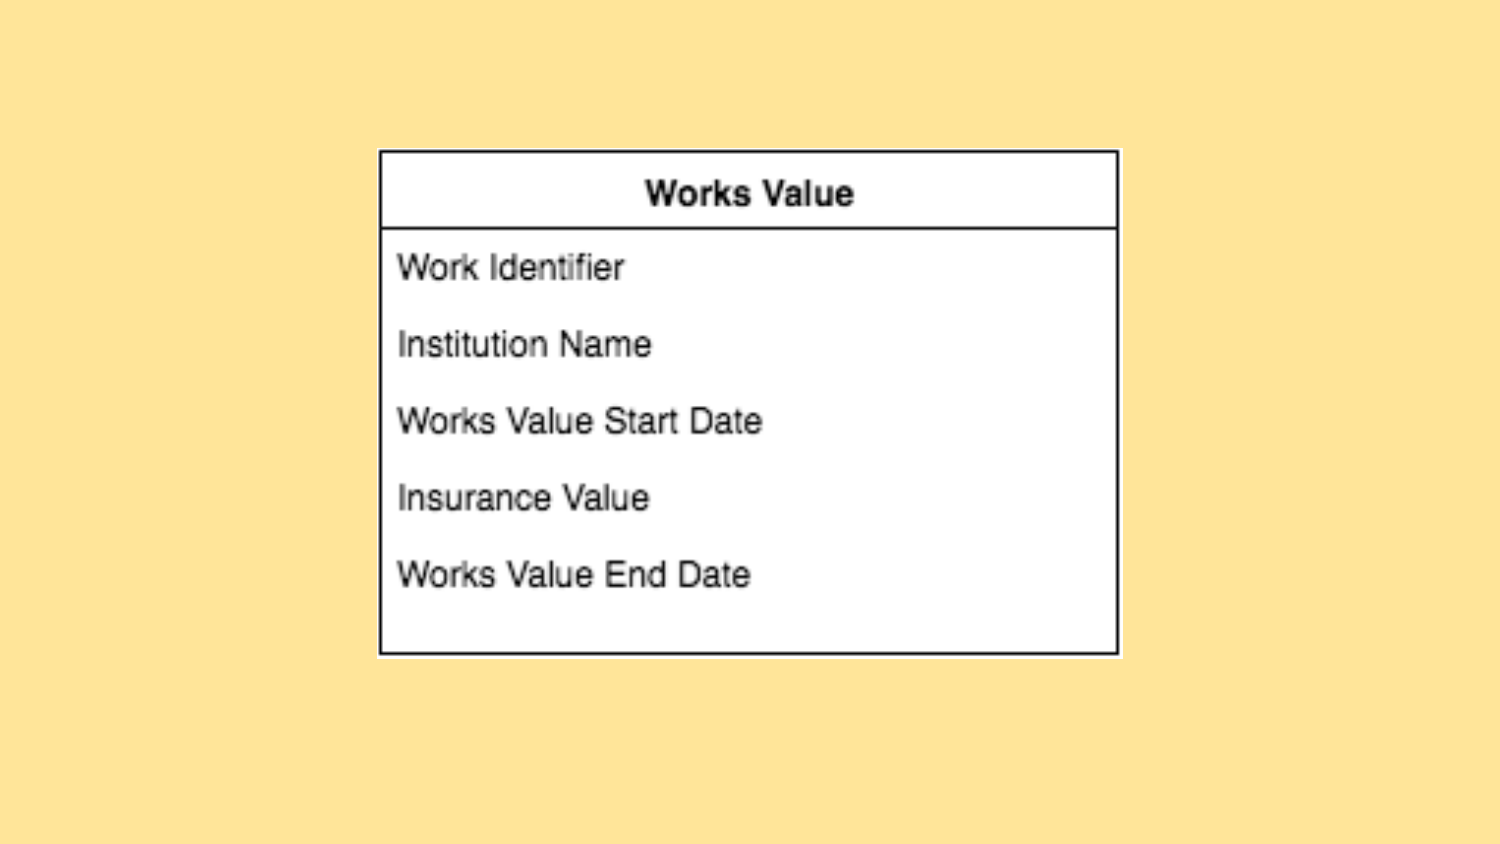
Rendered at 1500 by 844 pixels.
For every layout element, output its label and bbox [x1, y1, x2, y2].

picture [376, 148, 1124, 659]
